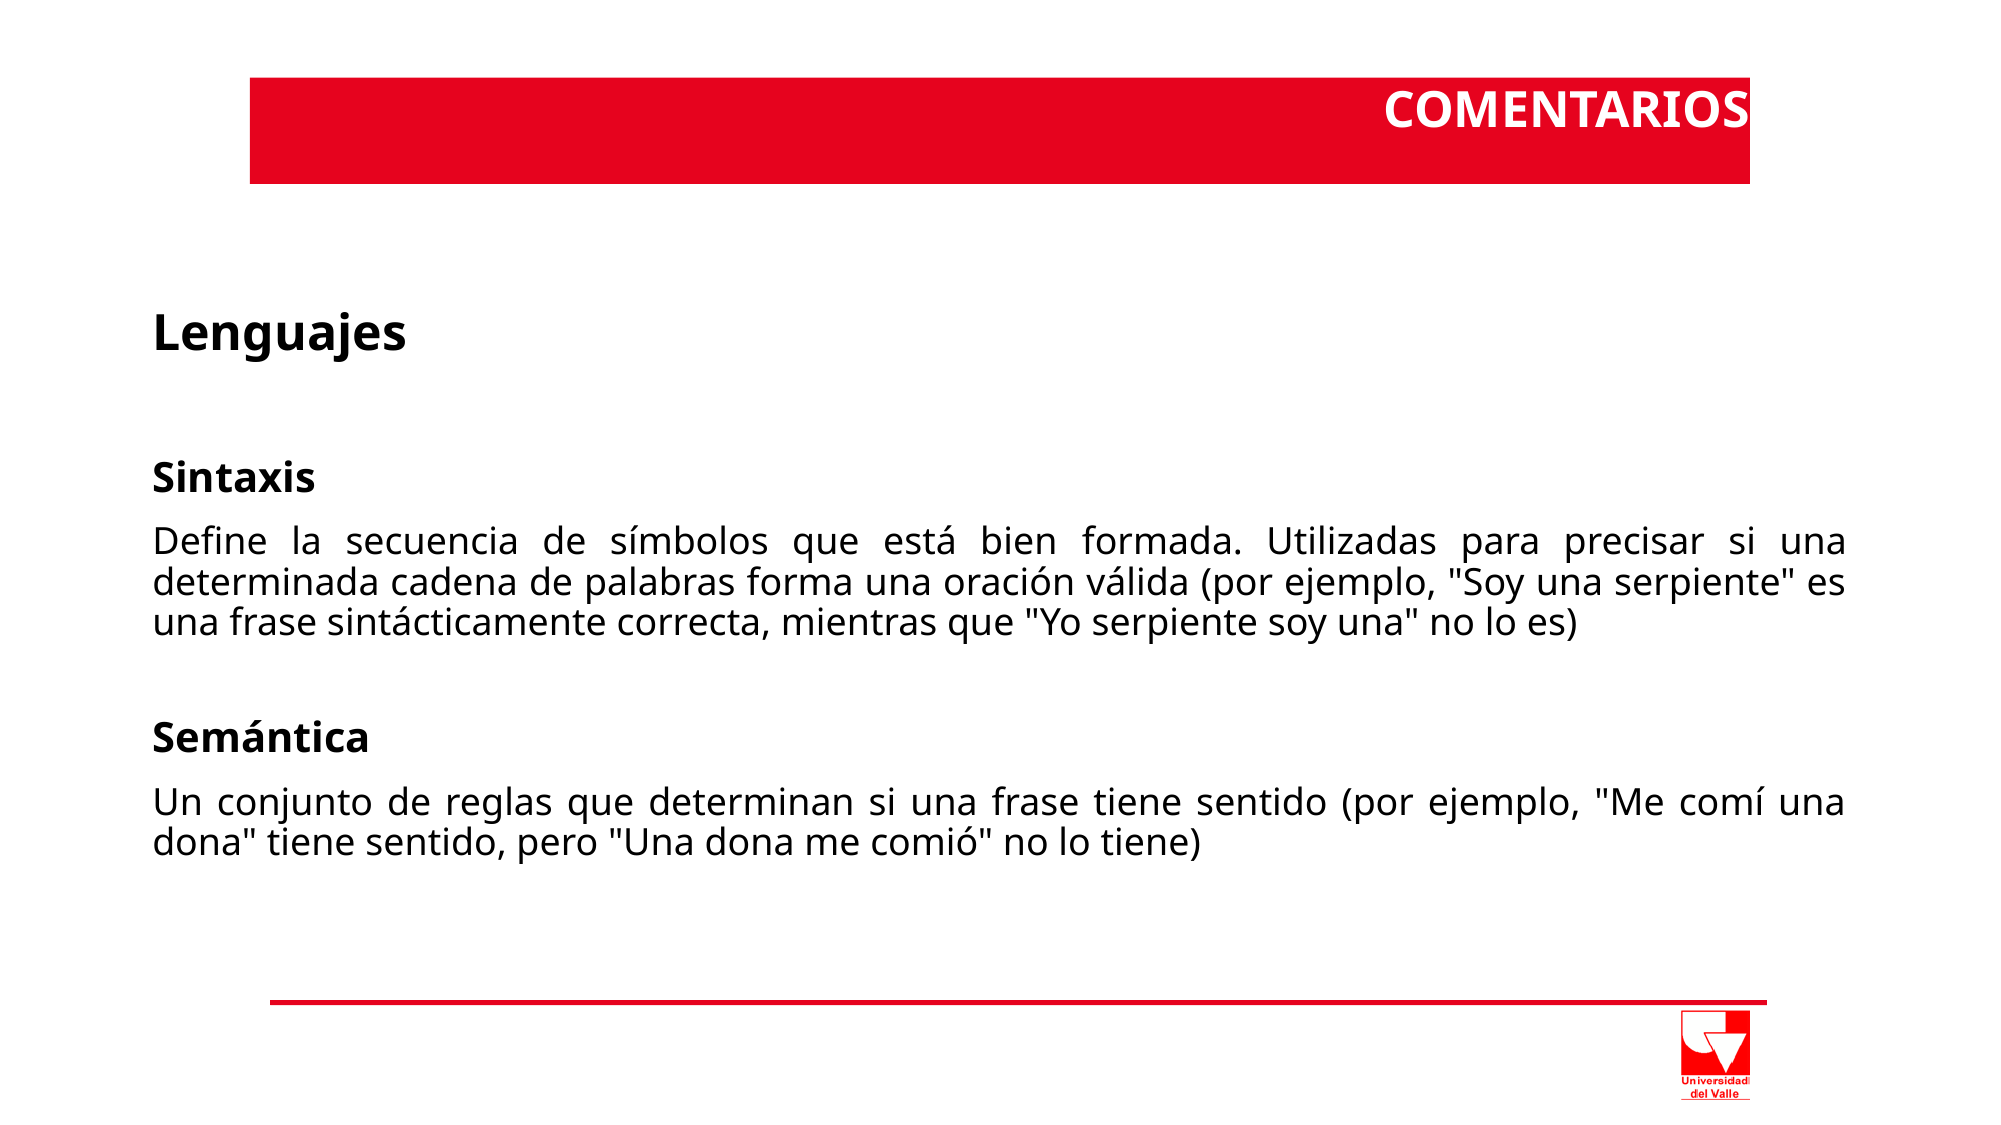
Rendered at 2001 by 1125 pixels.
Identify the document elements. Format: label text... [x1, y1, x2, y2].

list Lenguajes Sintaxis Define la secuencia de símbolos que está bien formada. Utilizadas para precisar si una determinada cadena de palabras forma una oración válida (por ejemplo, "Soy una serpiente" es una frase sintácticamente correcta, mientras que "Yo serpiente soy una" no lo es) Semántica Un conjunto de reglas que determinan si una frase tiene sentido (por ejemplo, "Me comí una dona" tiene sentido, pero "Una dona me comió" no lo tiene) [137, 299, 1863, 1014]
text_box [1680, 1014, 1750, 1100]
text_box COMENTARIOS [249, 77, 1750, 184]
